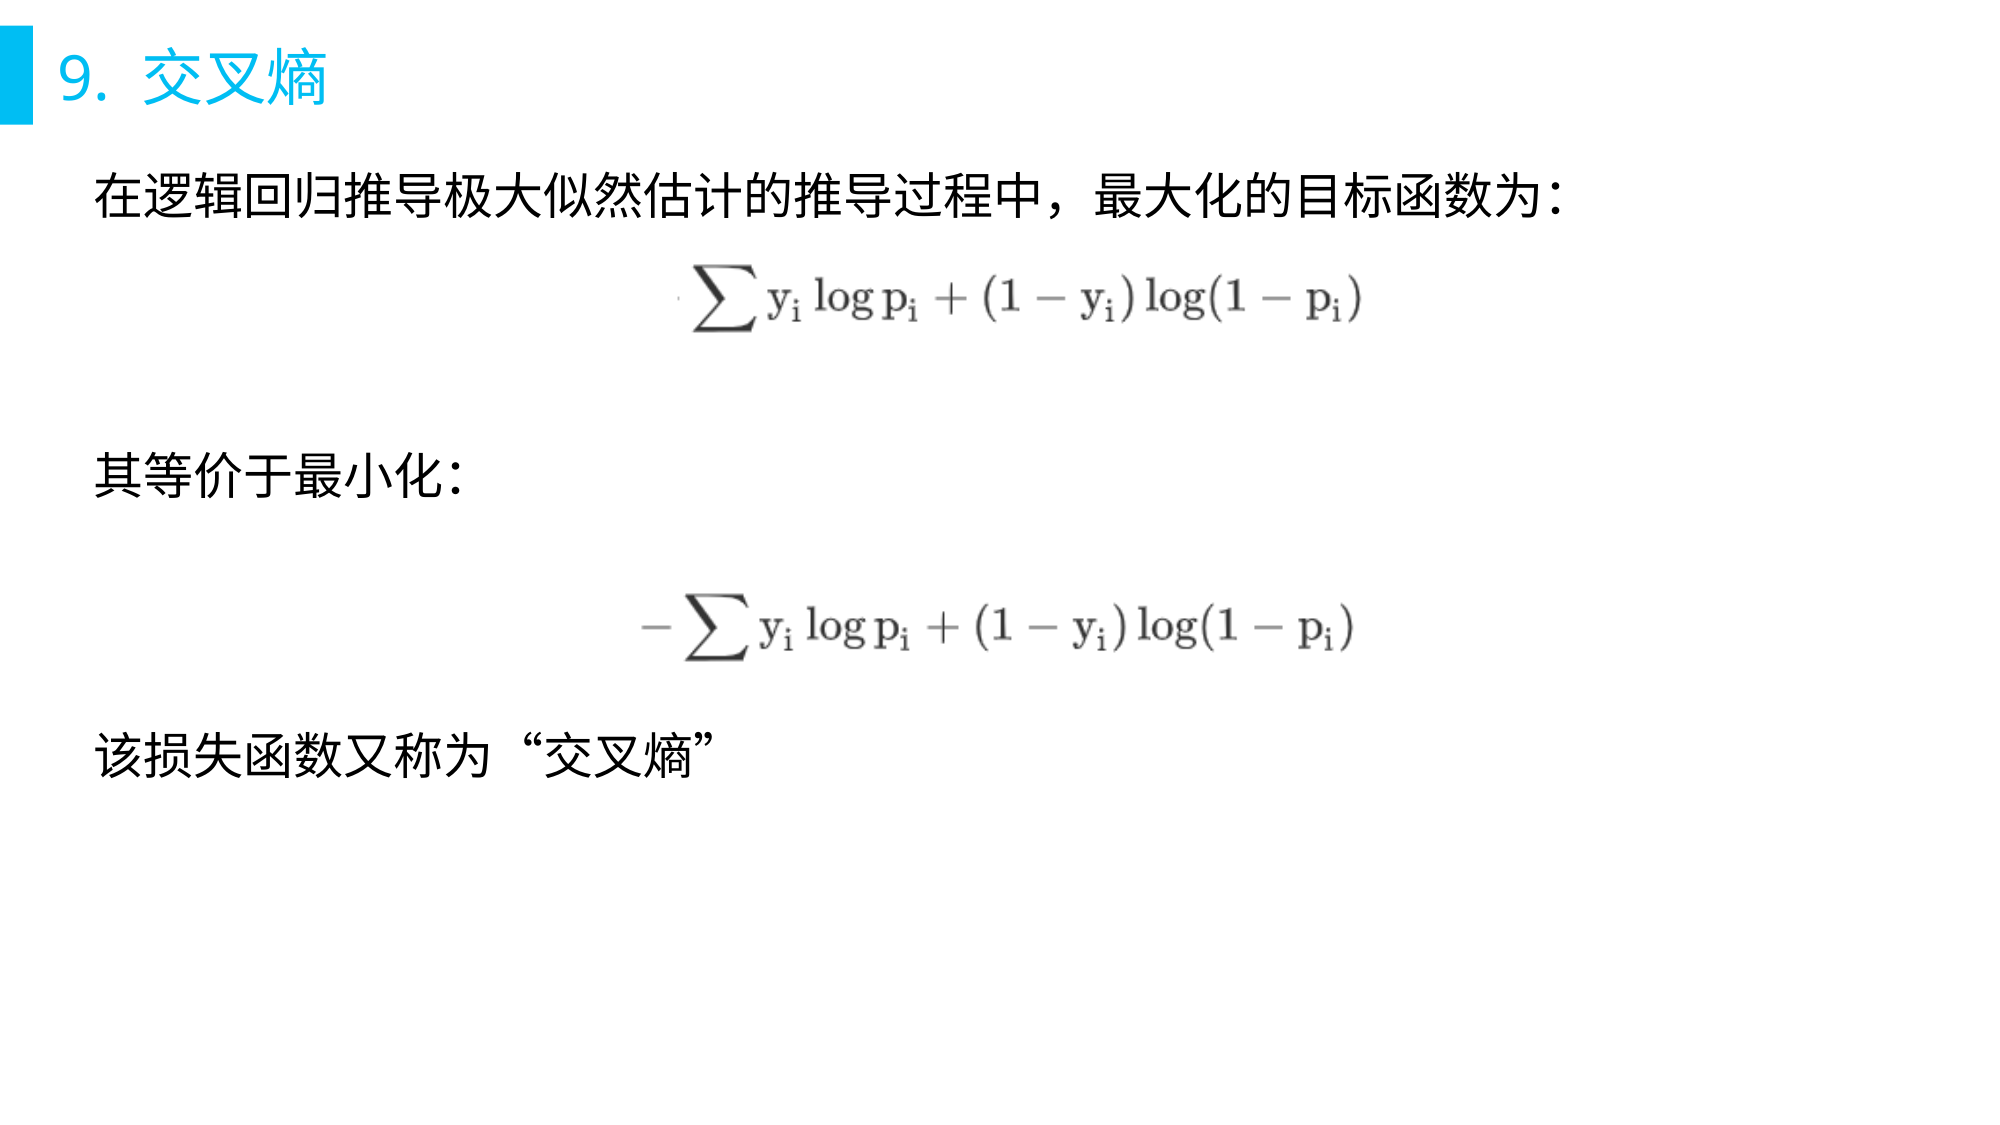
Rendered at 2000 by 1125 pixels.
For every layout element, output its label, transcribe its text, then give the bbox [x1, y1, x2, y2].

text_box 在逻辑回归推导极大似然估计的推导过程中，最大化的目标函数为： 其等价于最小化： 该损失函数又称为“交叉熵” [78, 156, 1840, 1099]
picture [588, 560, 1408, 676]
picture [677, 231, 1417, 347]
title 9. 交叉熵 [42, 25, 1933, 125]
